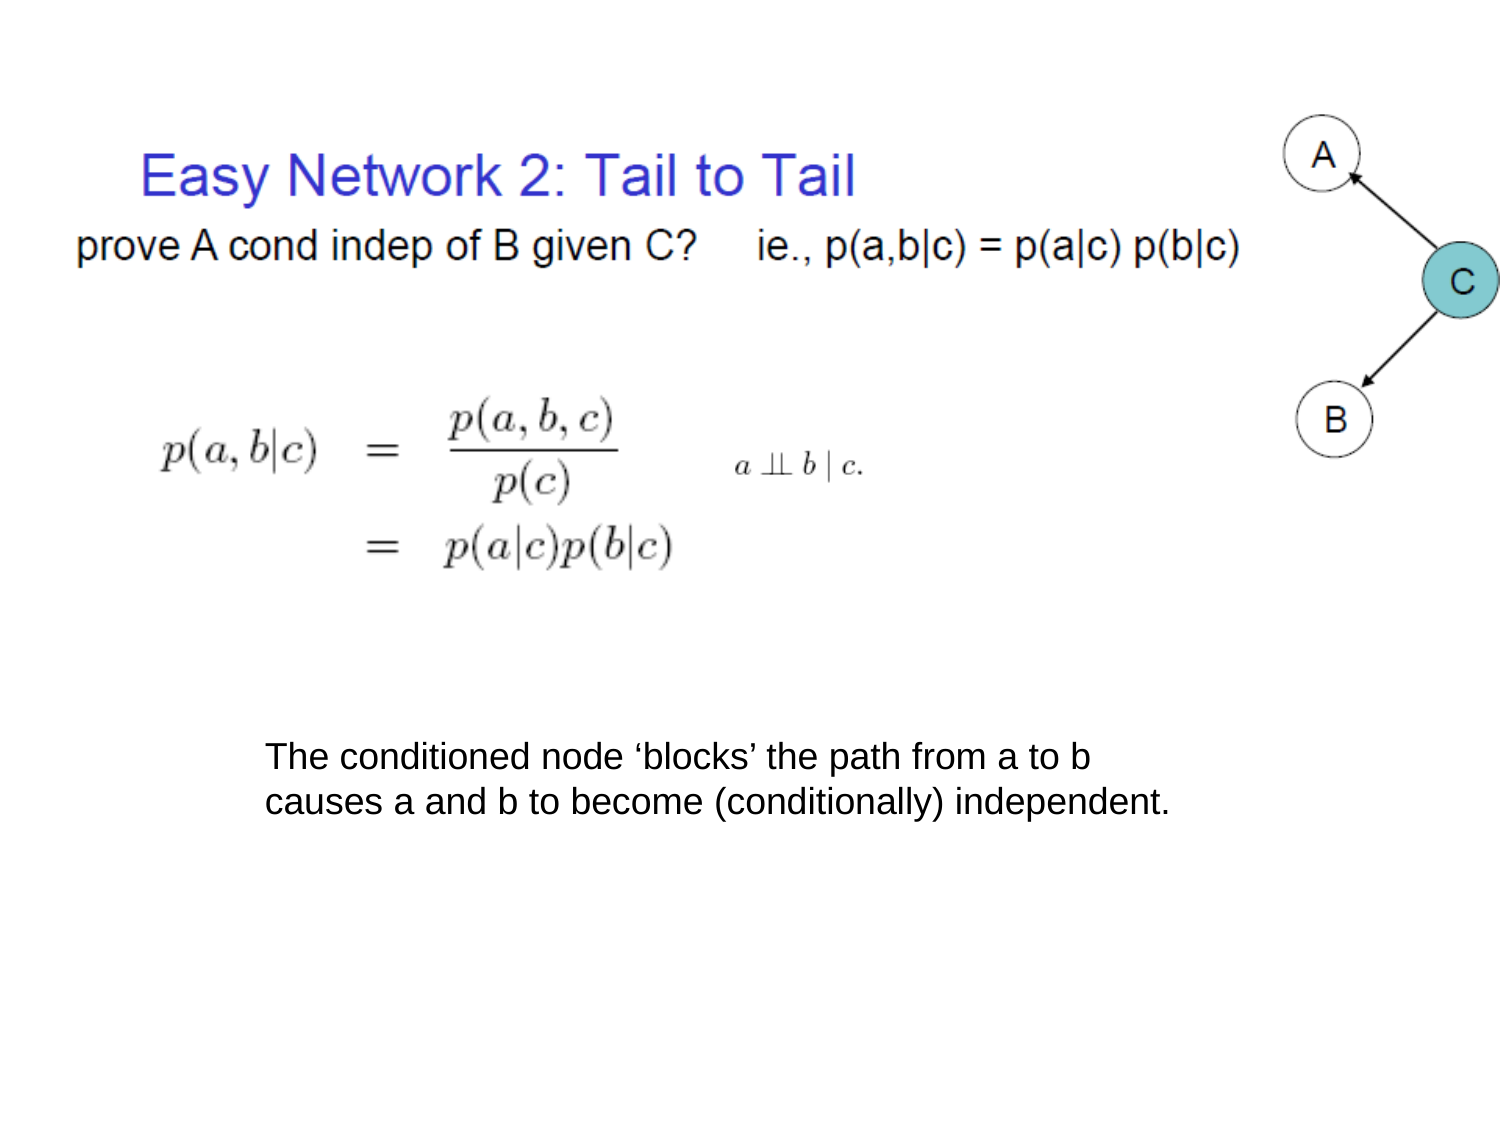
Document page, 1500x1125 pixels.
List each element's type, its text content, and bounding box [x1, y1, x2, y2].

picture [49, 99, 1500, 601]
text_box The conditioned node ‘blocks’ the path from a to b causes a and b to become (conditionally) independent. [249, 724, 1275, 830]
